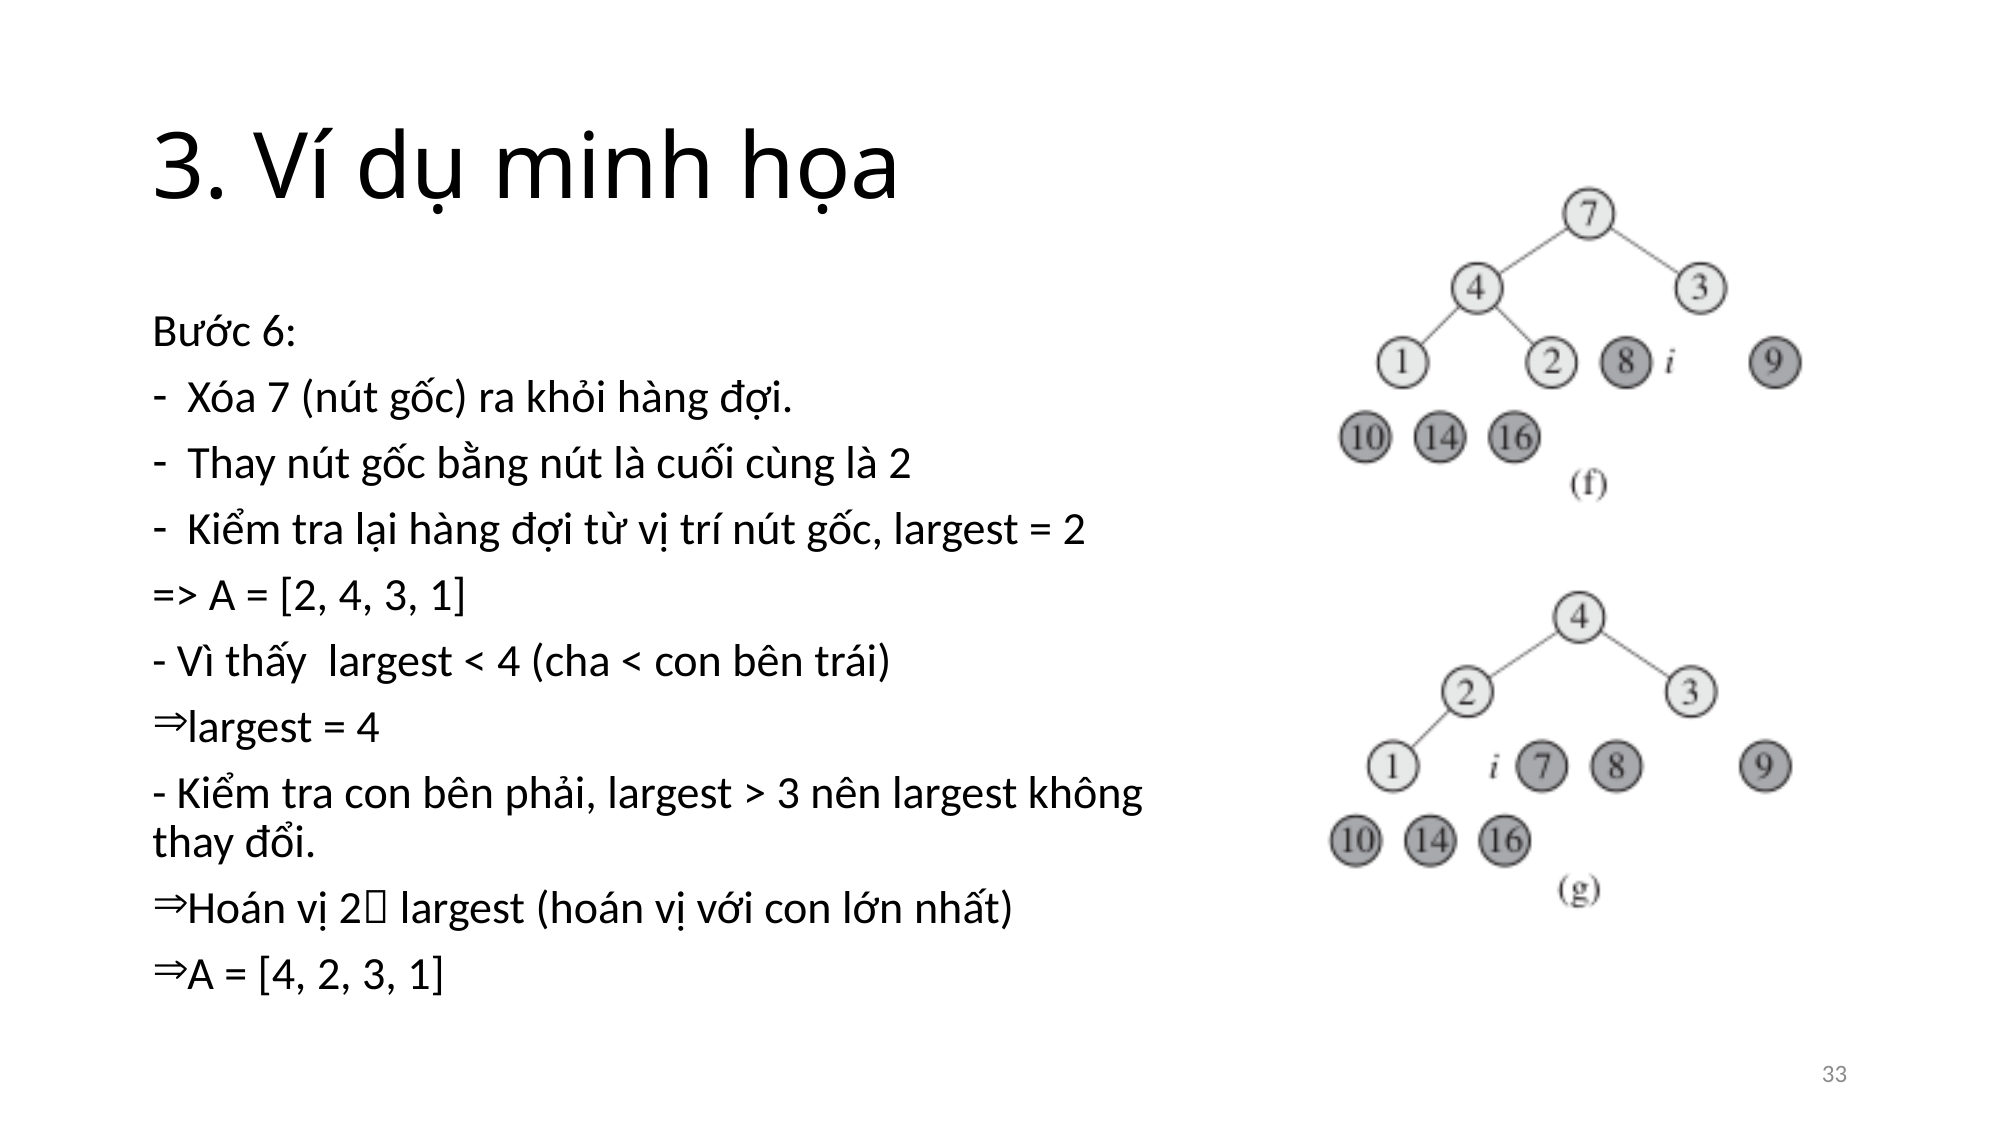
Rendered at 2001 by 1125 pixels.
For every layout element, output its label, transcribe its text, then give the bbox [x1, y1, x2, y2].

picture [1287, 168, 1863, 545]
slide_number 33 [1412, 1042, 1863, 1103]
list Bước 6: Xóa 7 (nút gốc) ra khỏi hàng đợi. Thay nút gốc bằng nút là cuối cùng là 2 Kiểm tra lại hàng đợi từ vị trí nút gốc, largest = 2 => A = [2, 4, 3, 1] - Vì thấy largest < 4 (cha < con bên trái) largest = 4 - Kiểm tra con bên phải, largest > 3 nên largest không thay đổi. Hoán vị 2 largest (hoán vị với con lớn nhất) A = [4, 2, 3, 1] [137, 299, 1241, 1014]
title 3. Ví dụ minh họa [137, 59, 1863, 278]
picture [1287, 560, 1863, 937]
